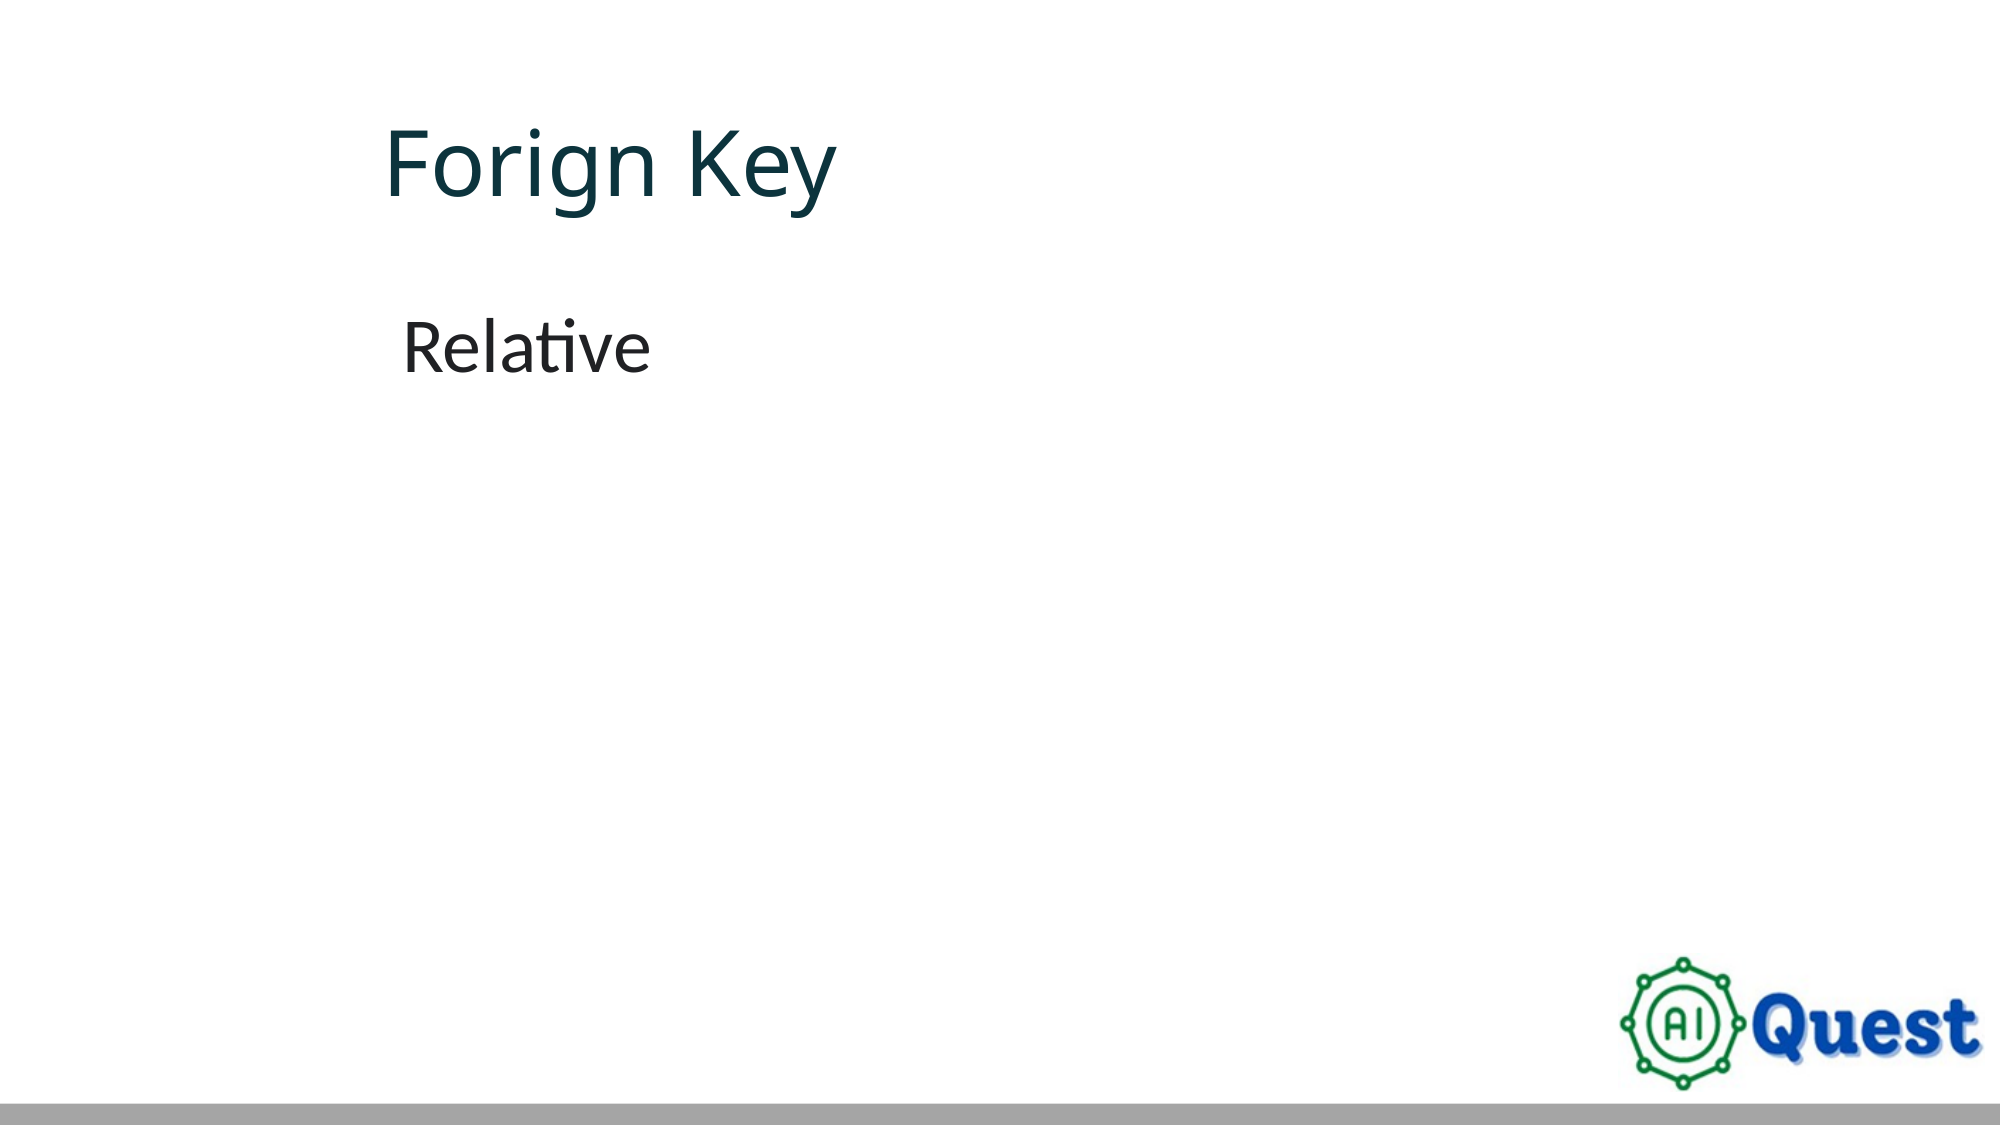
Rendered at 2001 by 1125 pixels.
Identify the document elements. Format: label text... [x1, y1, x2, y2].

text_box Relative [381, 274, 1636, 408]
picture [1618, 953, 1985, 1092]
title Forign Key [362, 97, 2000, 386]
